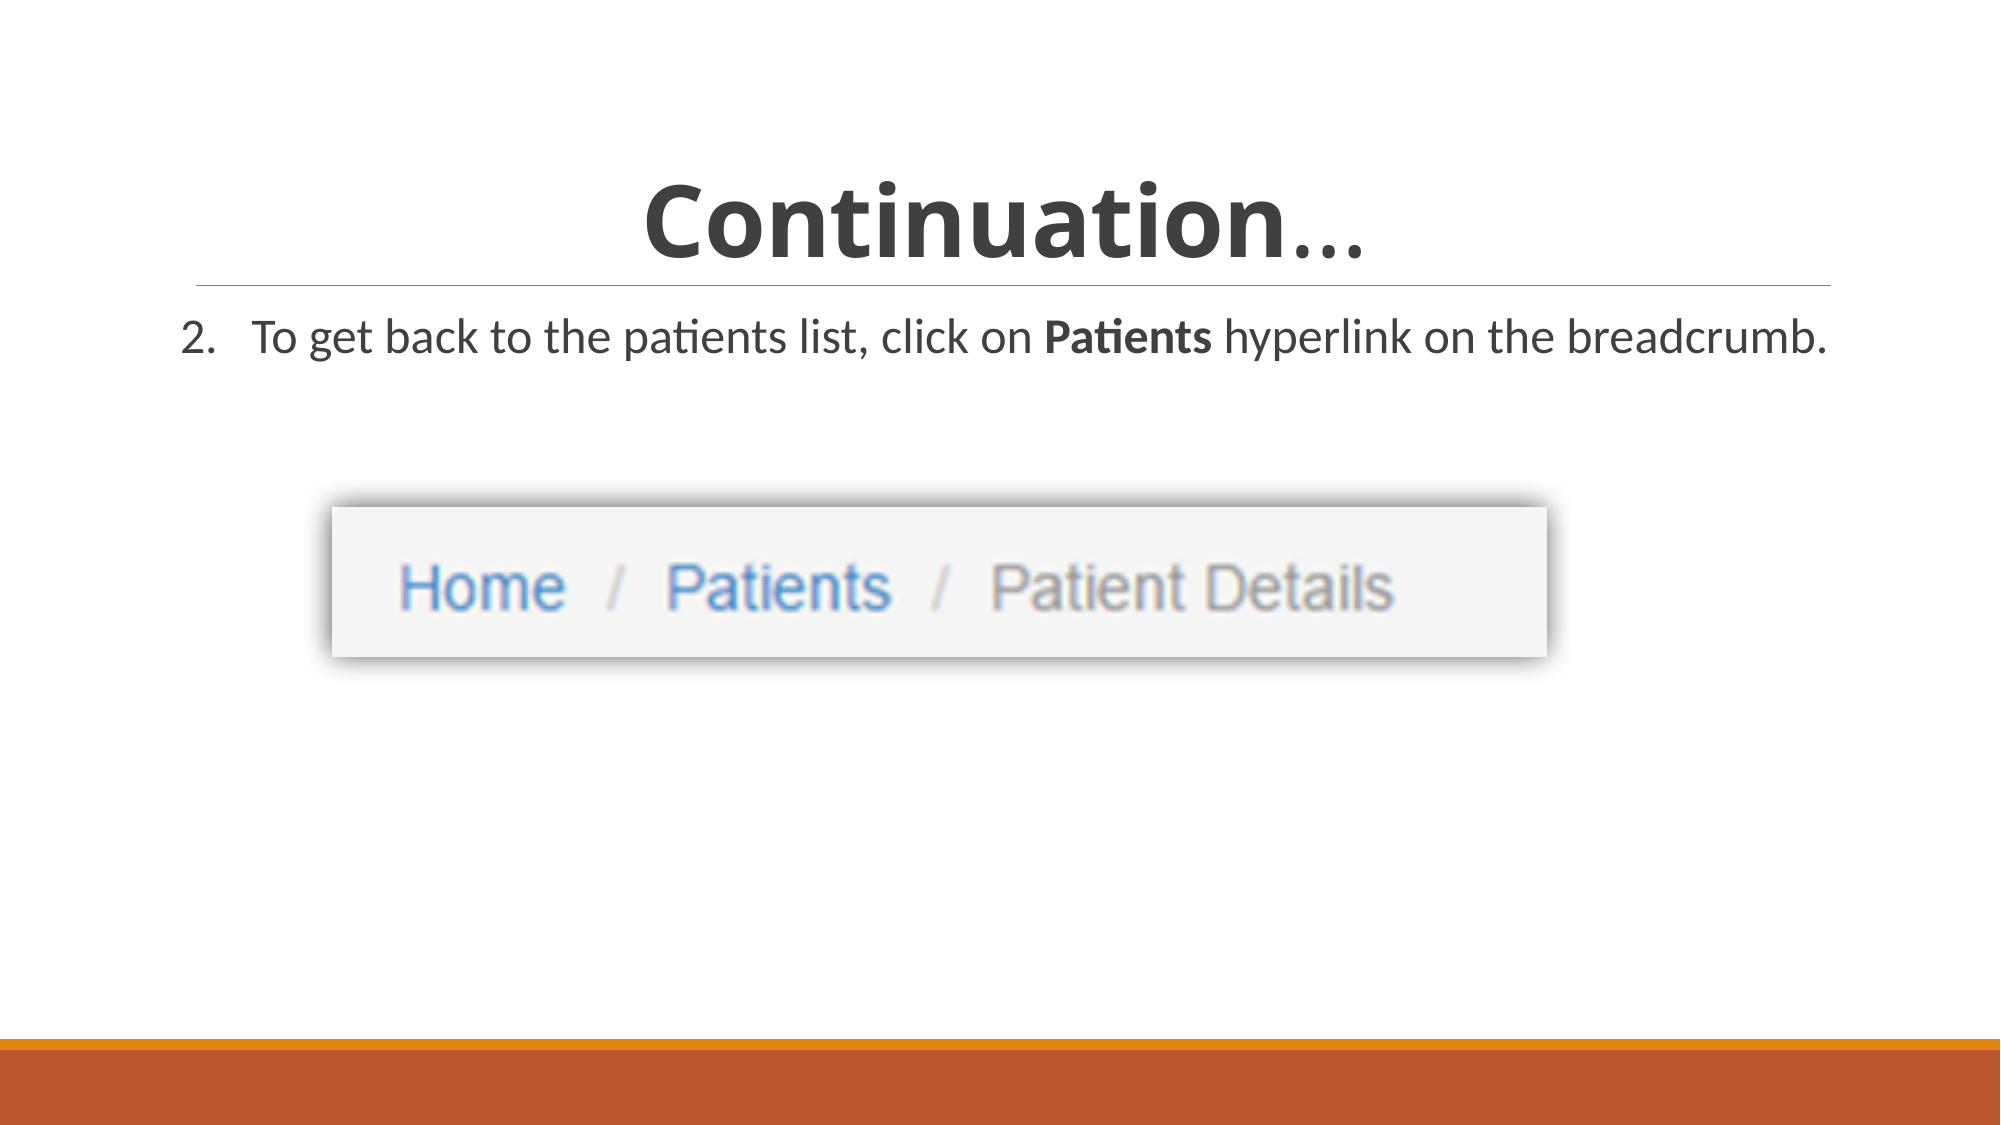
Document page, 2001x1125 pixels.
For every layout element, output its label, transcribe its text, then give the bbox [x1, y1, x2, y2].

picture [331, 507, 1547, 657]
title Continuation… [180, 47, 1830, 285]
list 2. To get back to the patients list, click on Patients hyperlink on the breadcrumb. [180, 302, 1830, 963]
